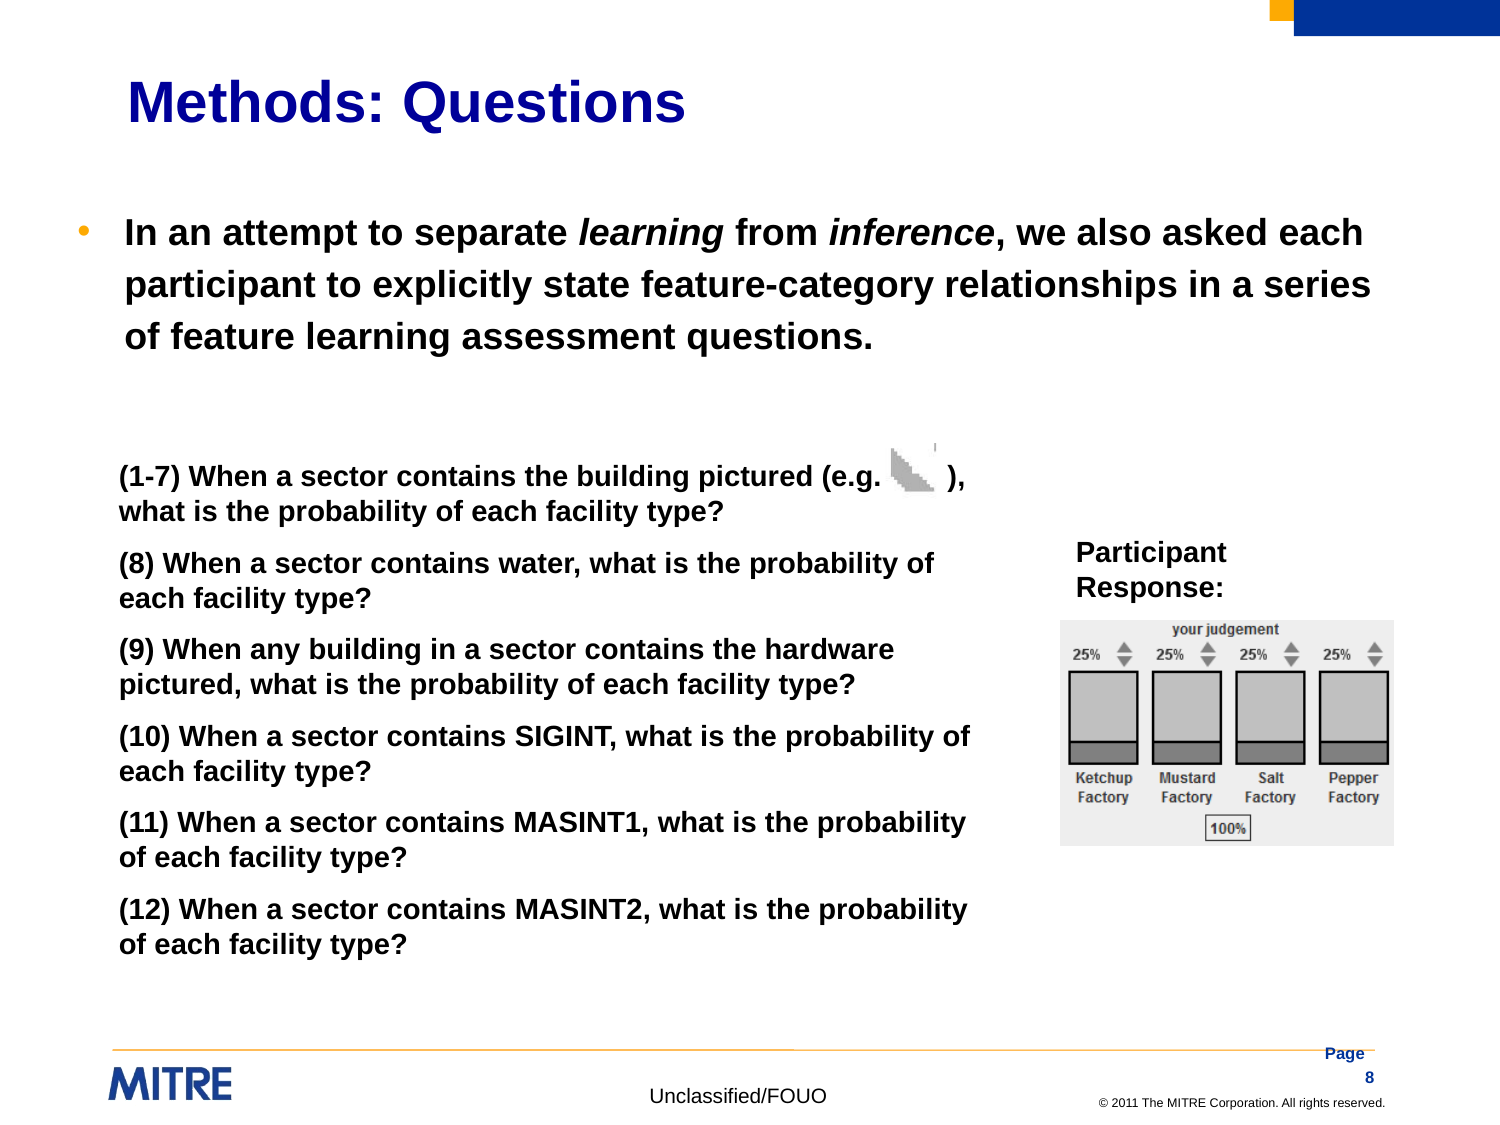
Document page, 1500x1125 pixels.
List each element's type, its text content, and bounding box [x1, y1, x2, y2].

text_box In an attempt to separate learning from inference, we also asked each participant to explicitly state feature-category relationships in a series of feature learning assessment questions. [62, 193, 1425, 365]
text_box Participant Response: [1060, 525, 1242, 611]
list (1-7) When a sector contains the building pictured (e.g. ), what is the probability of each facility type? (8) When a sector contains water, what is the probability of each facility type? (9) When any building in a sector contains the hardware pictured, what is the probability of each facility type? (10) When a sector contains SIGINT, what is the probability of each facility type? (11) When a sector contains MASINT1, what is the probability of each facility type? (12) When a sector contains MASINT2, what is the probability of each facility type? [103, 449, 993, 1125]
title Methods: Questions [112, 27, 1375, 183]
slide_number Page 8 [1301, 1049, 1390, 1076]
picture [1060, 619, 1394, 846]
picture [884, 443, 937, 503]
